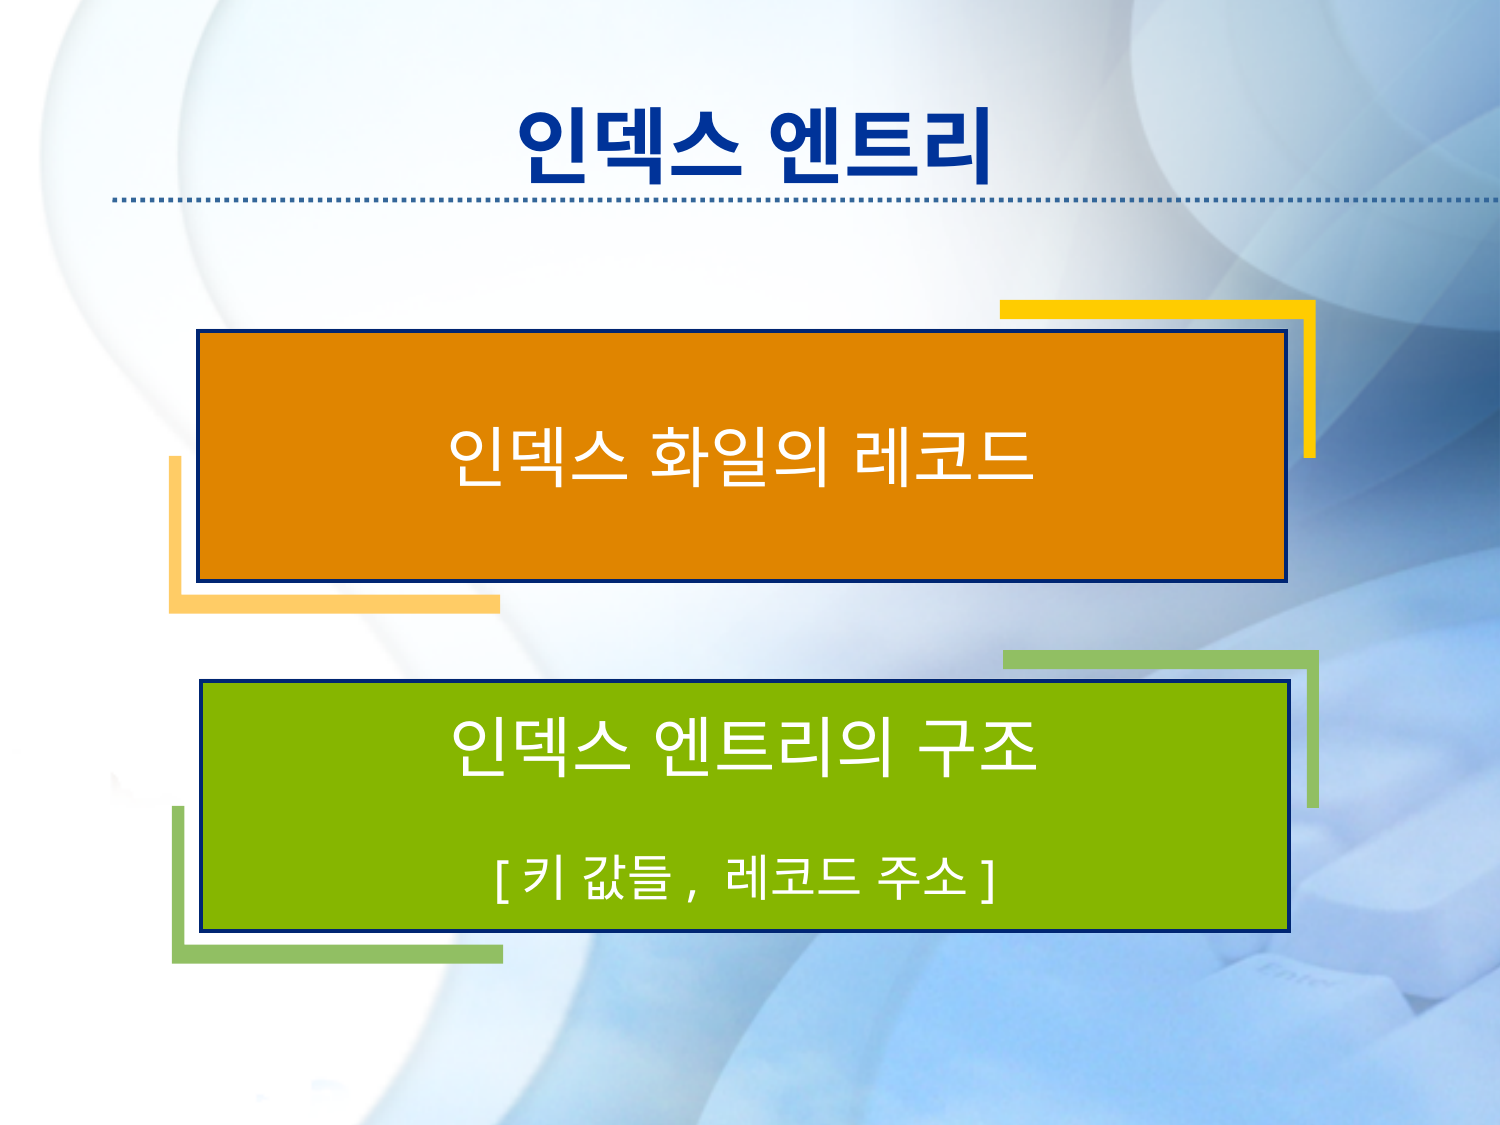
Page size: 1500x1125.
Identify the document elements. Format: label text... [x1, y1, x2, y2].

picture [0, 0, 1500, 1125]
text_box [168, 455, 501, 614]
title 인덱스 엔트리 [112, 99, 1401, 188]
text_box [1003, 650, 1319, 808]
text_box [999, 299, 1316, 458]
text_box 인덱스 화일의 레코드 [198, 331, 1286, 581]
text_box [171, 805, 504, 964]
text_box 인덱스 엔트리의 구조 [키 값들, 레코드 주소] [201, 680, 1289, 931]
